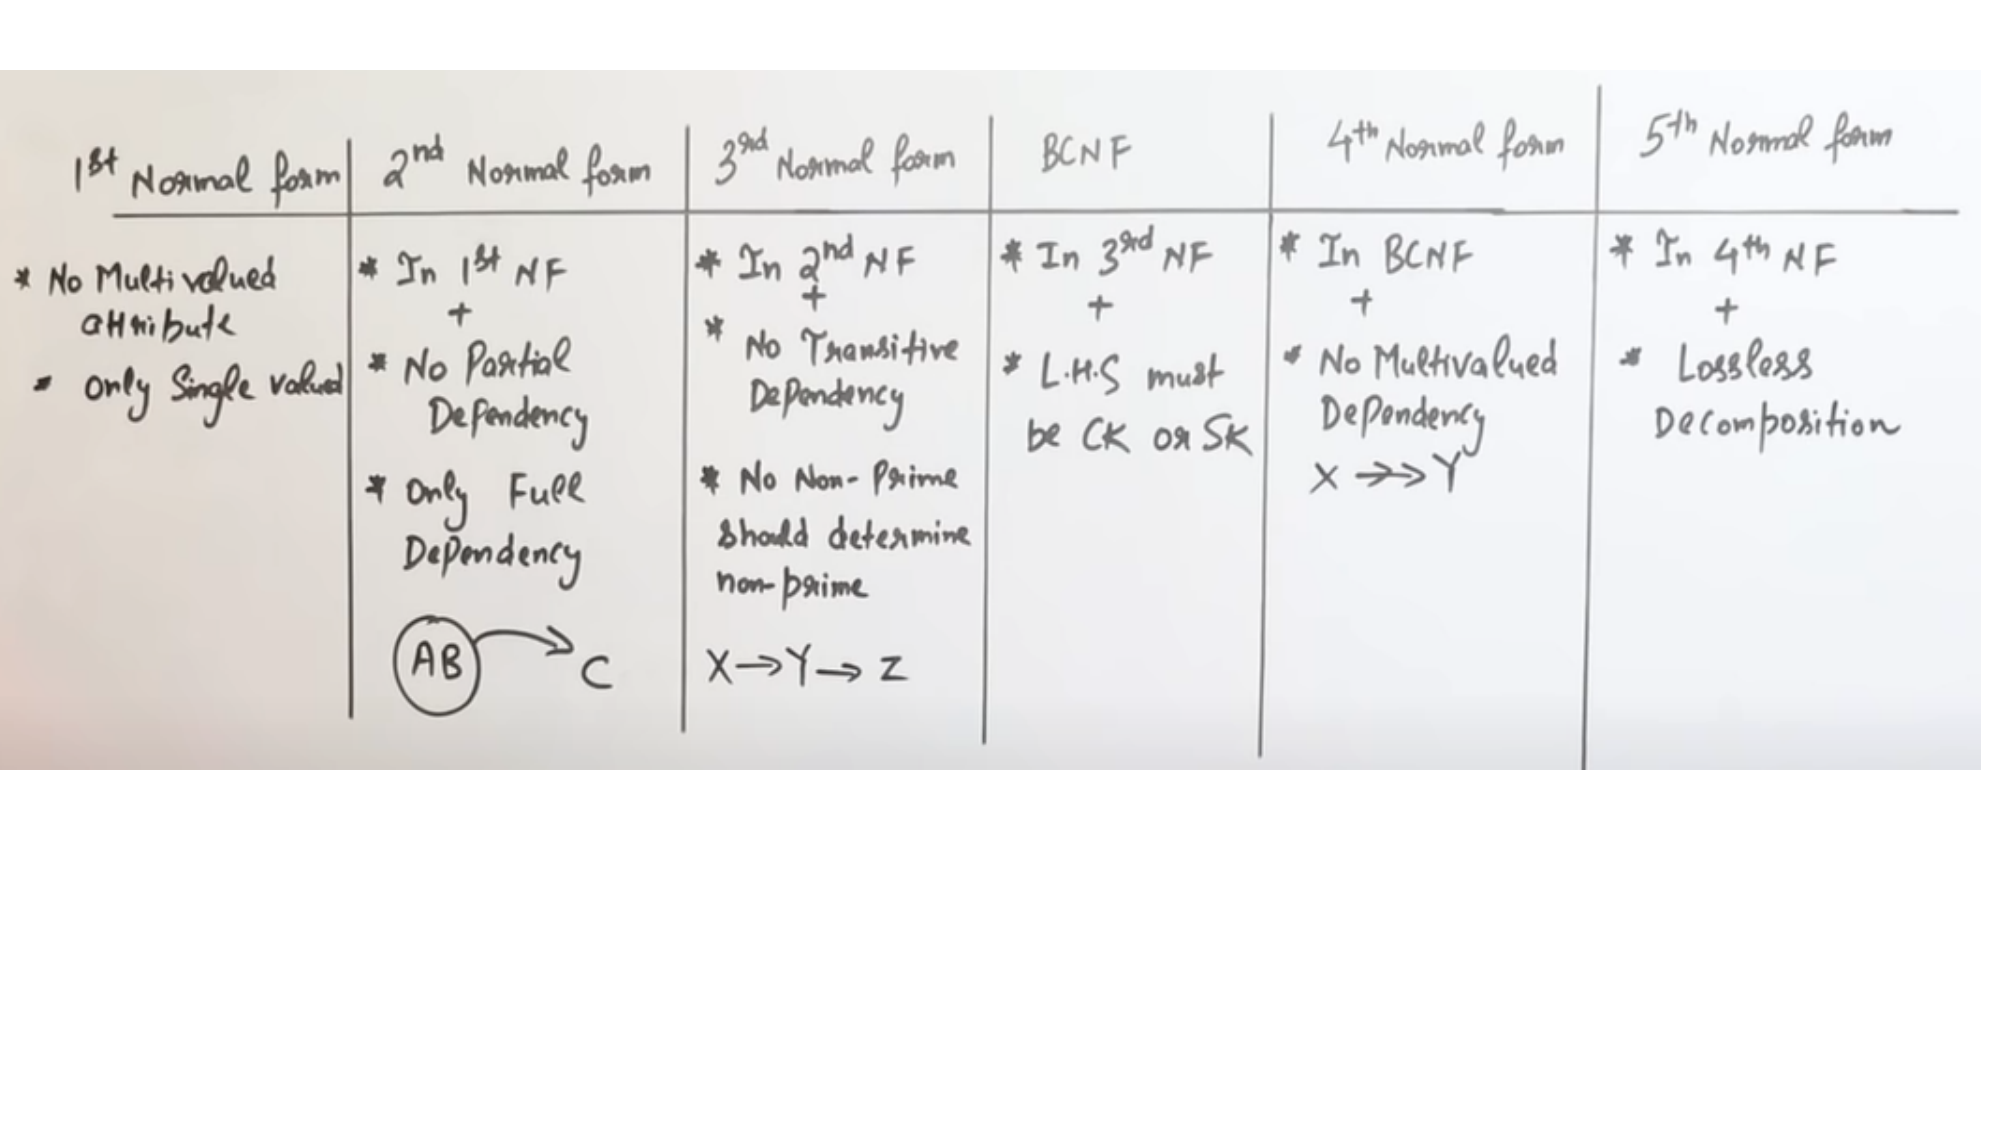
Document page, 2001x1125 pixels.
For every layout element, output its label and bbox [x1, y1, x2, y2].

picture [0, 70, 1981, 770]
